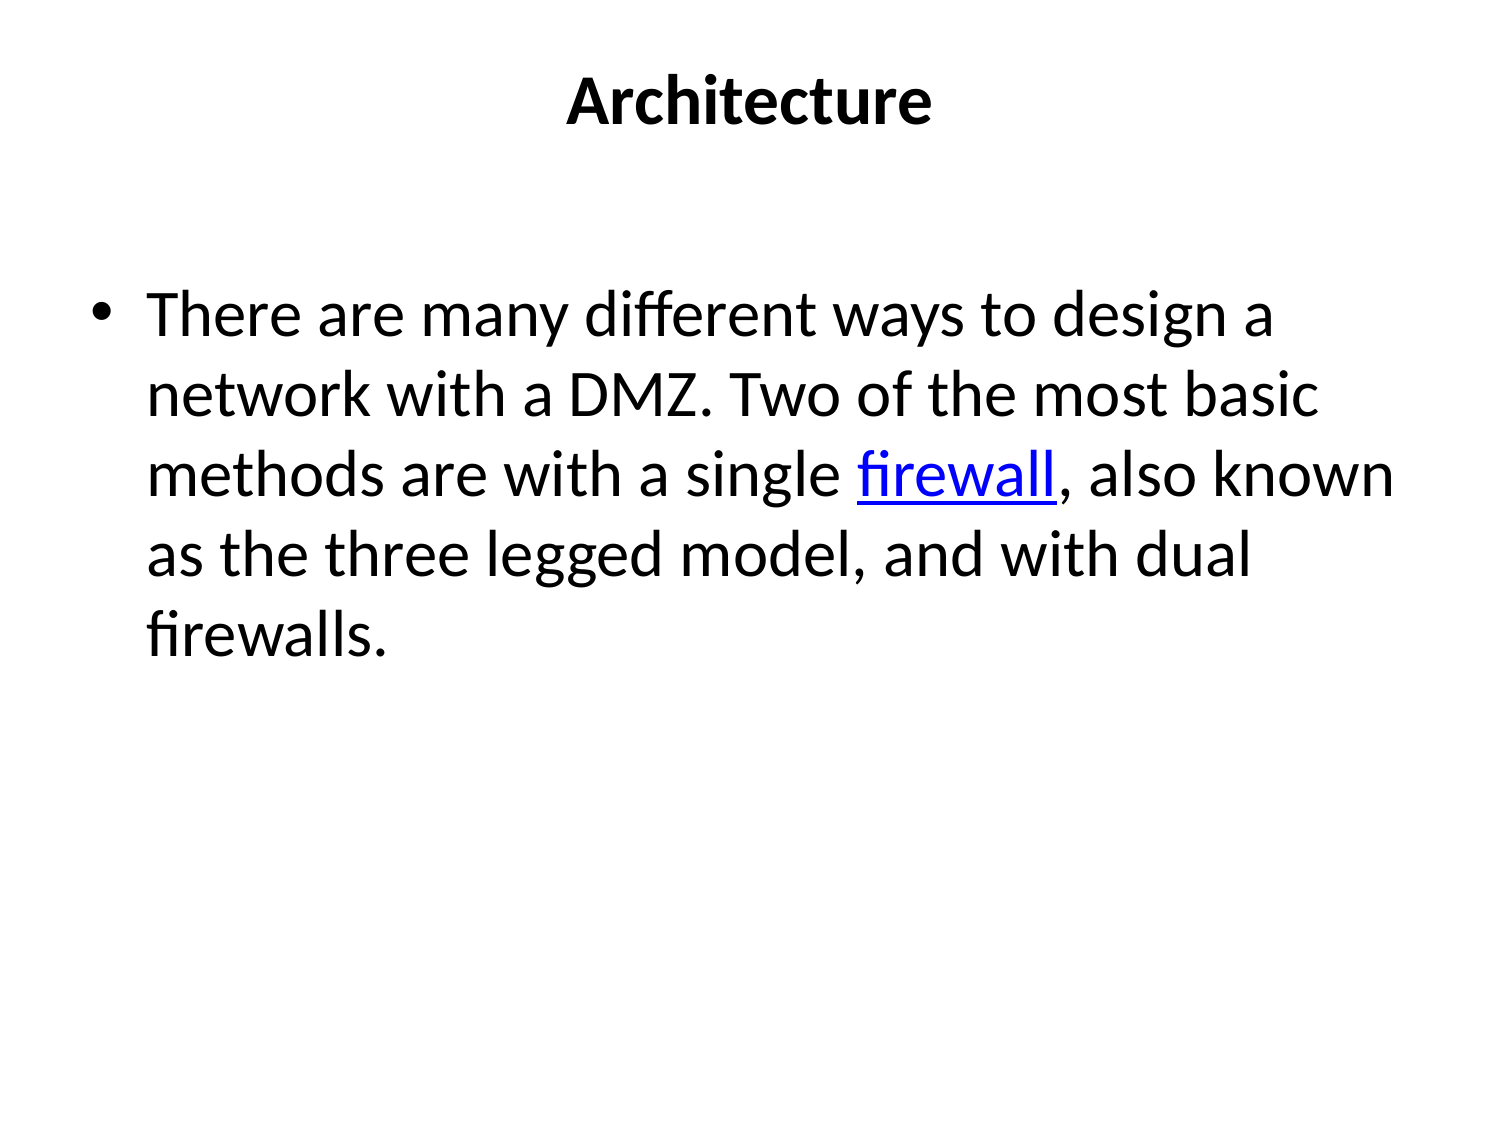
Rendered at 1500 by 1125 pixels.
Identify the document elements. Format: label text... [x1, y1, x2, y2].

title Architecture [75, 45, 1425, 233]
list There are many different ways to design a network with a DMZ. Two of the most basic methods are with a single firewall, also known as the three legged model, and with dual firewalls. [75, 262, 1425, 1005]
